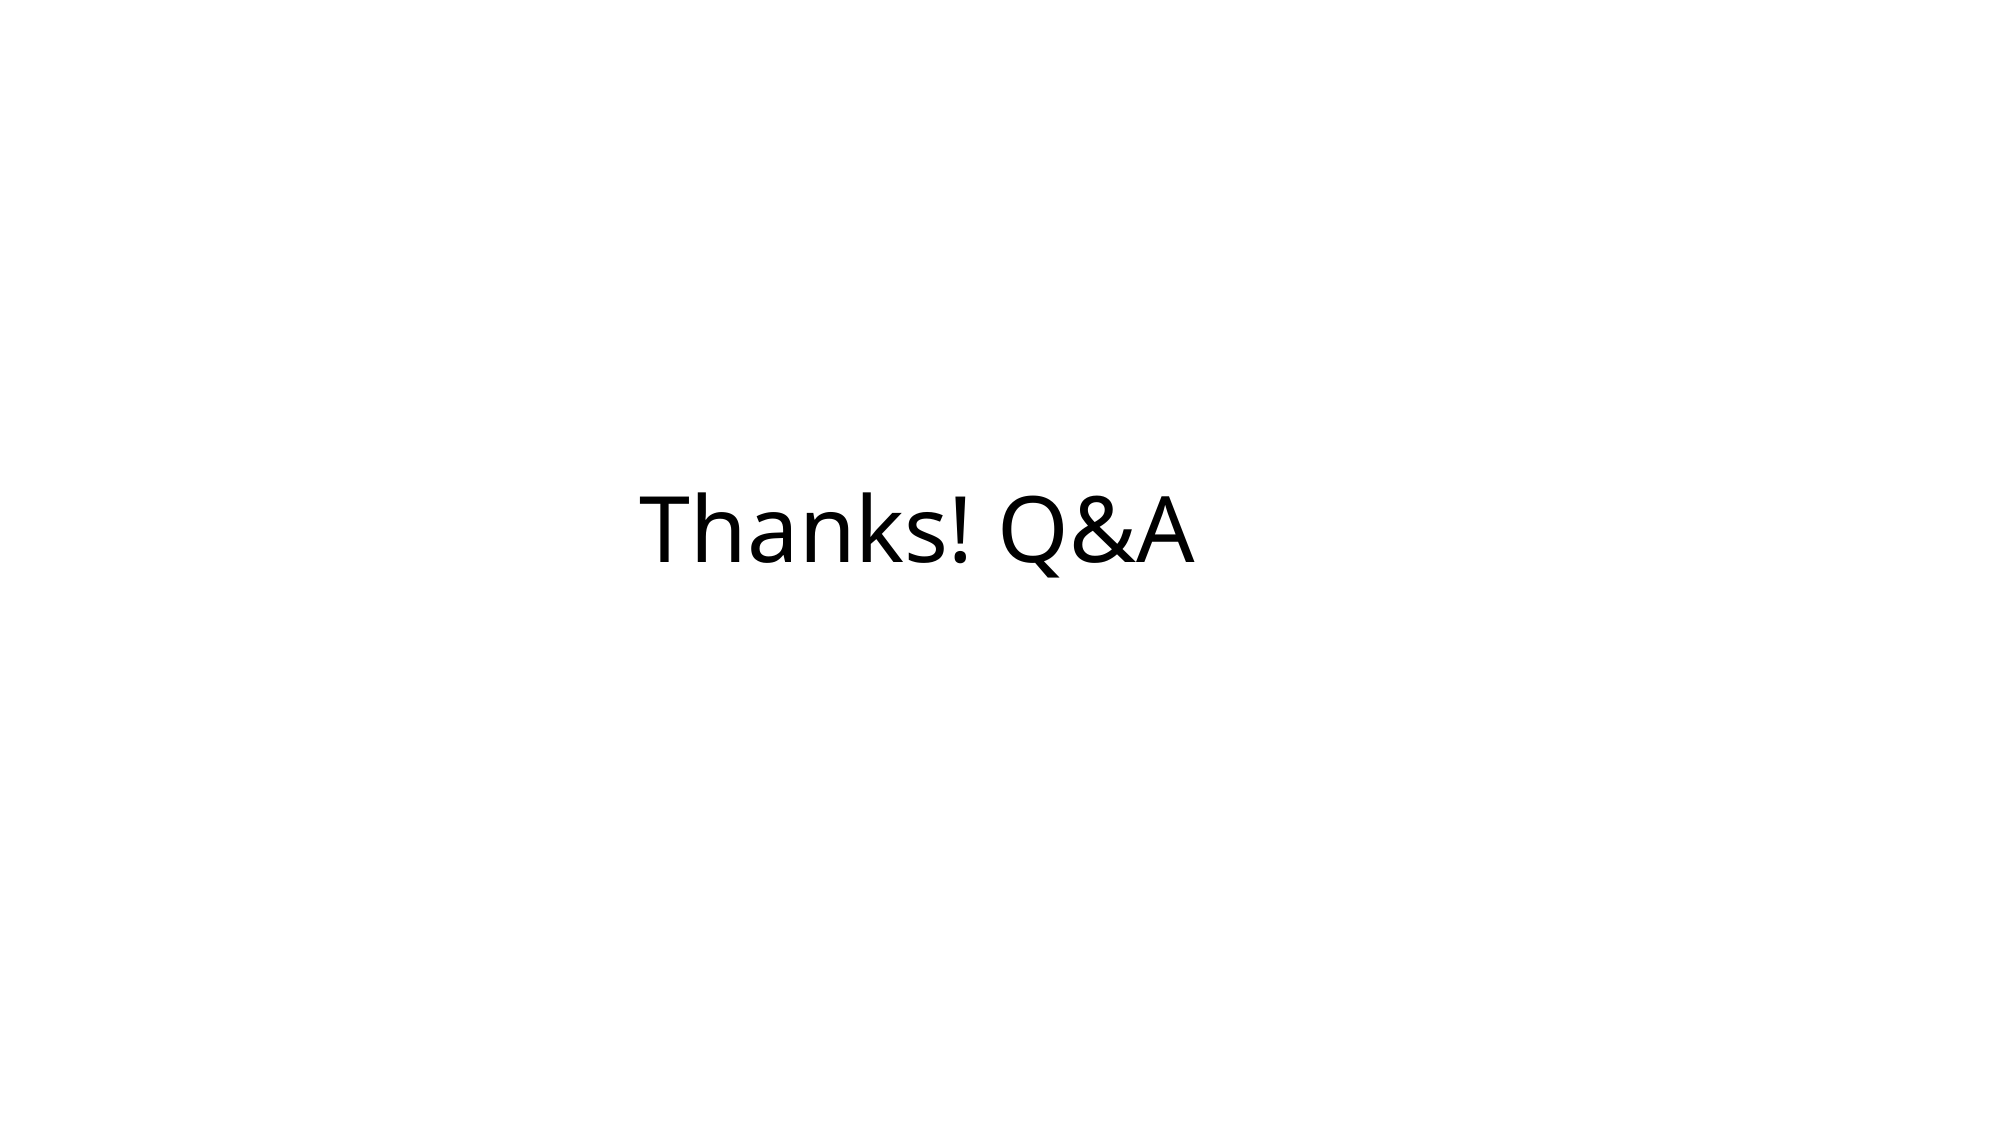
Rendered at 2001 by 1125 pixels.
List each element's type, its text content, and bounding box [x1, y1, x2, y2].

title Thanks! Q&A [624, 424, 1537, 642]
